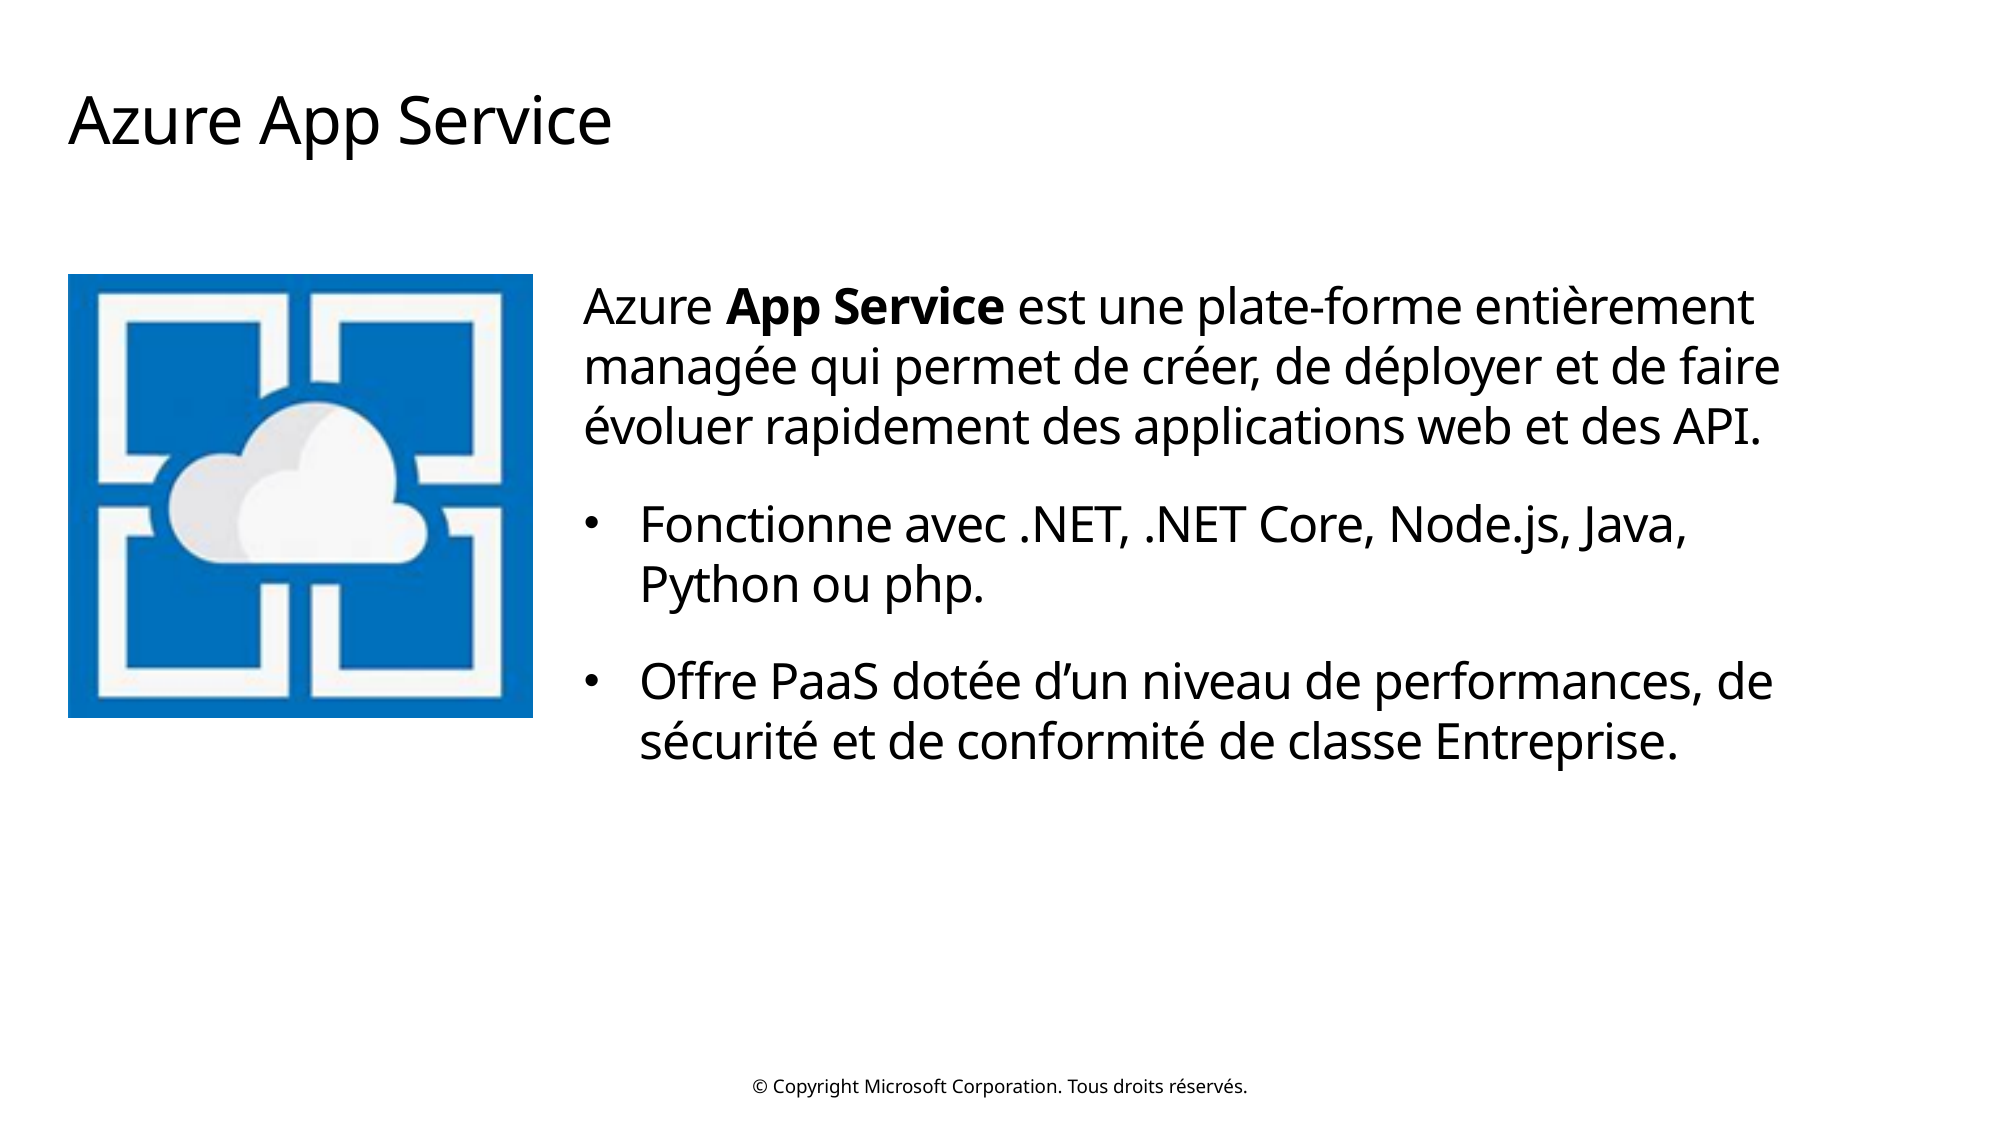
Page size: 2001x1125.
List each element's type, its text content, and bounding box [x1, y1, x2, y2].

picture [68, 274, 533, 718]
text_box © Copyright Microsoft Corporation. Tous droits réservés. [662, 1074, 1338, 1098]
list Azure App Service est une plate-forme entièrement managée qui permet de créer, de déployer et de faire évoluer rapidement des applications web et des API. Fonctionne avec .NET, .NET Core, Node.js, Java, Python ou php. Offre PaaS dotée d’un niveau de performances, de sécurité et de conformité de classe Entreprise. [583, 274, 1804, 913]
title Azure App Service [68, 72, 1930, 184]
